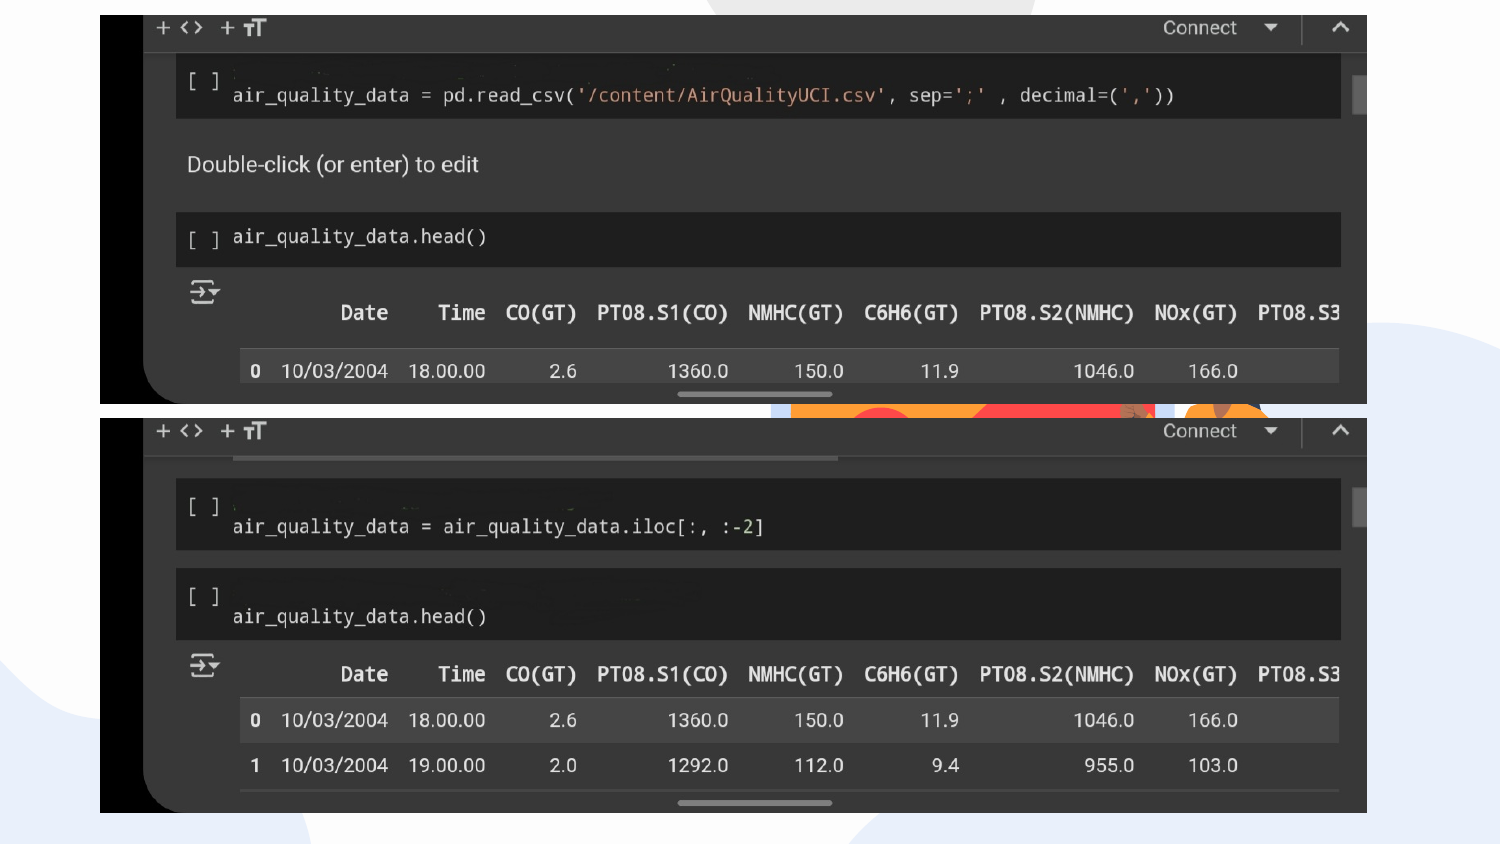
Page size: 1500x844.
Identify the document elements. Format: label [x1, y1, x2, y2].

picture [100, 418, 1367, 813]
picture [100, 14, 1367, 405]
